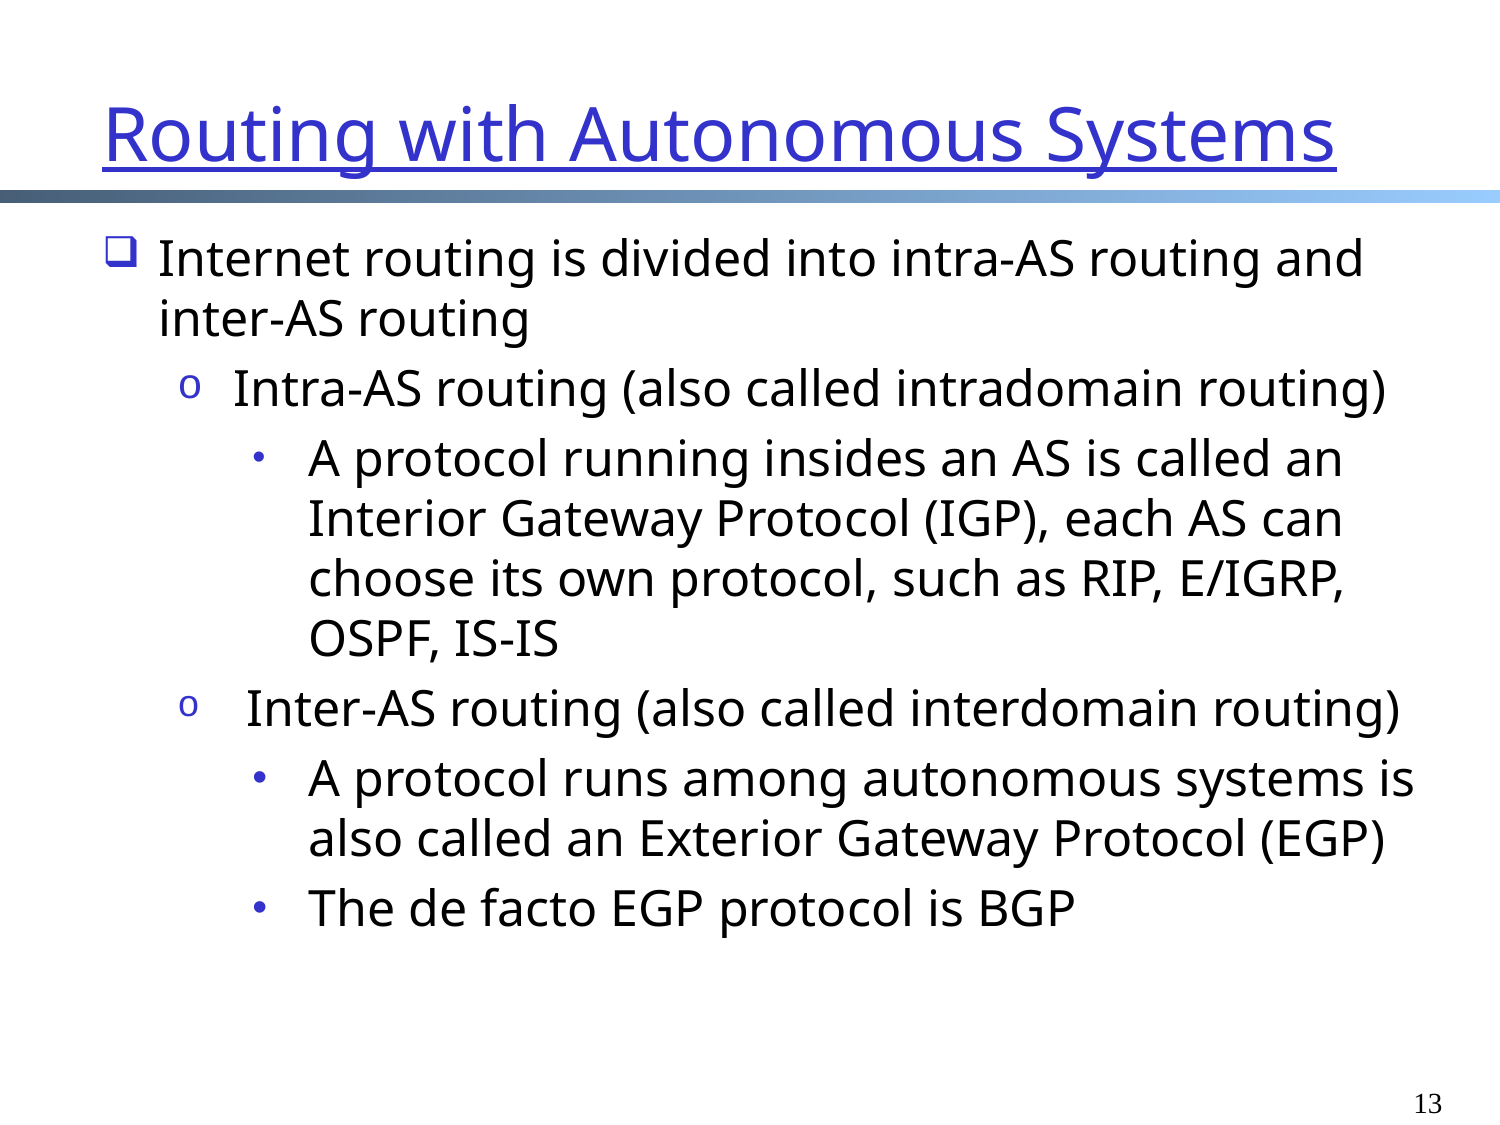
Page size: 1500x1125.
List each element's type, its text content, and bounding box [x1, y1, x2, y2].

slide_number 13 [1387, 1076, 1459, 1125]
text_box Internet routing is divided into intra-AS routing and inter-AS routing Intra-AS routing (also called intradomain routing) A protocol running insides an AS is called an Interior Gateway Protocol (IGP), each AS can choose its own protocol, such as RIP, E/IGRP, OSPF, IS-IS Inter-AS routing (also called interdomain routing) A protocol runs among autonomous systems is also called an Exterior Gateway Protocol (EGP) The de facto EGP protocol is BGP [87, 219, 1438, 1087]
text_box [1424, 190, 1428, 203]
text_box Routing with Autonomous Systems [87, 37, 1404, 219]
